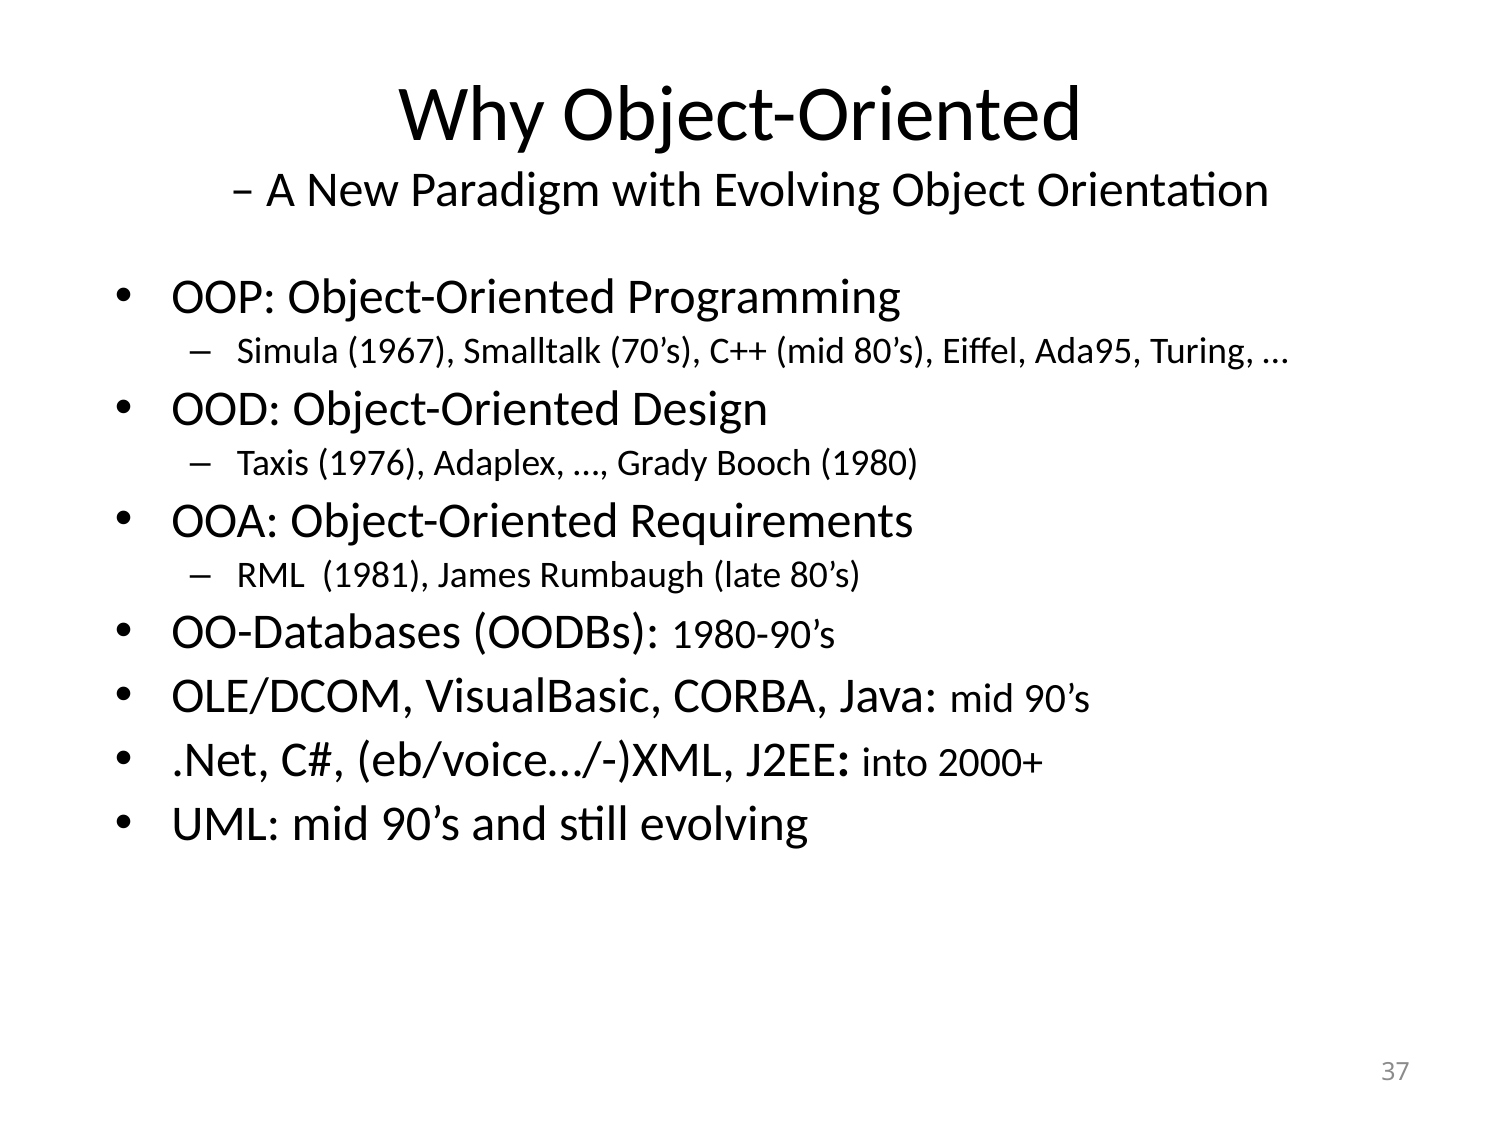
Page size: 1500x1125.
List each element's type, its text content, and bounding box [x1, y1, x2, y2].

list OOP: Object-Oriented Programming Simula (1967), Smalltalk (70’s), C++ (mid 80’s), Eiffel, Ada95, Turing, … OOD: Object-Oriented Design Taxis (1976), Adaplex, …, Grady Booch (1980) OOA: Object-Oriented Requirements RML (1981), James Rumbaugh (late 80’s) OO-Databases (OODBs): 1980-90’s OLE/DCOM, VisualBasic, CORBA, Java: mid 90’s .Net, C#, (eb/voice…/-)XML, J2EE: into 2000+ UML: mid 90’s and still evolving [99, 262, 1350, 975]
slide_number 37 [1074, 1042, 1425, 1103]
title Why Object-Oriented – A New Paradigm with Evolving Object Orientation [75, 45, 1425, 233]
